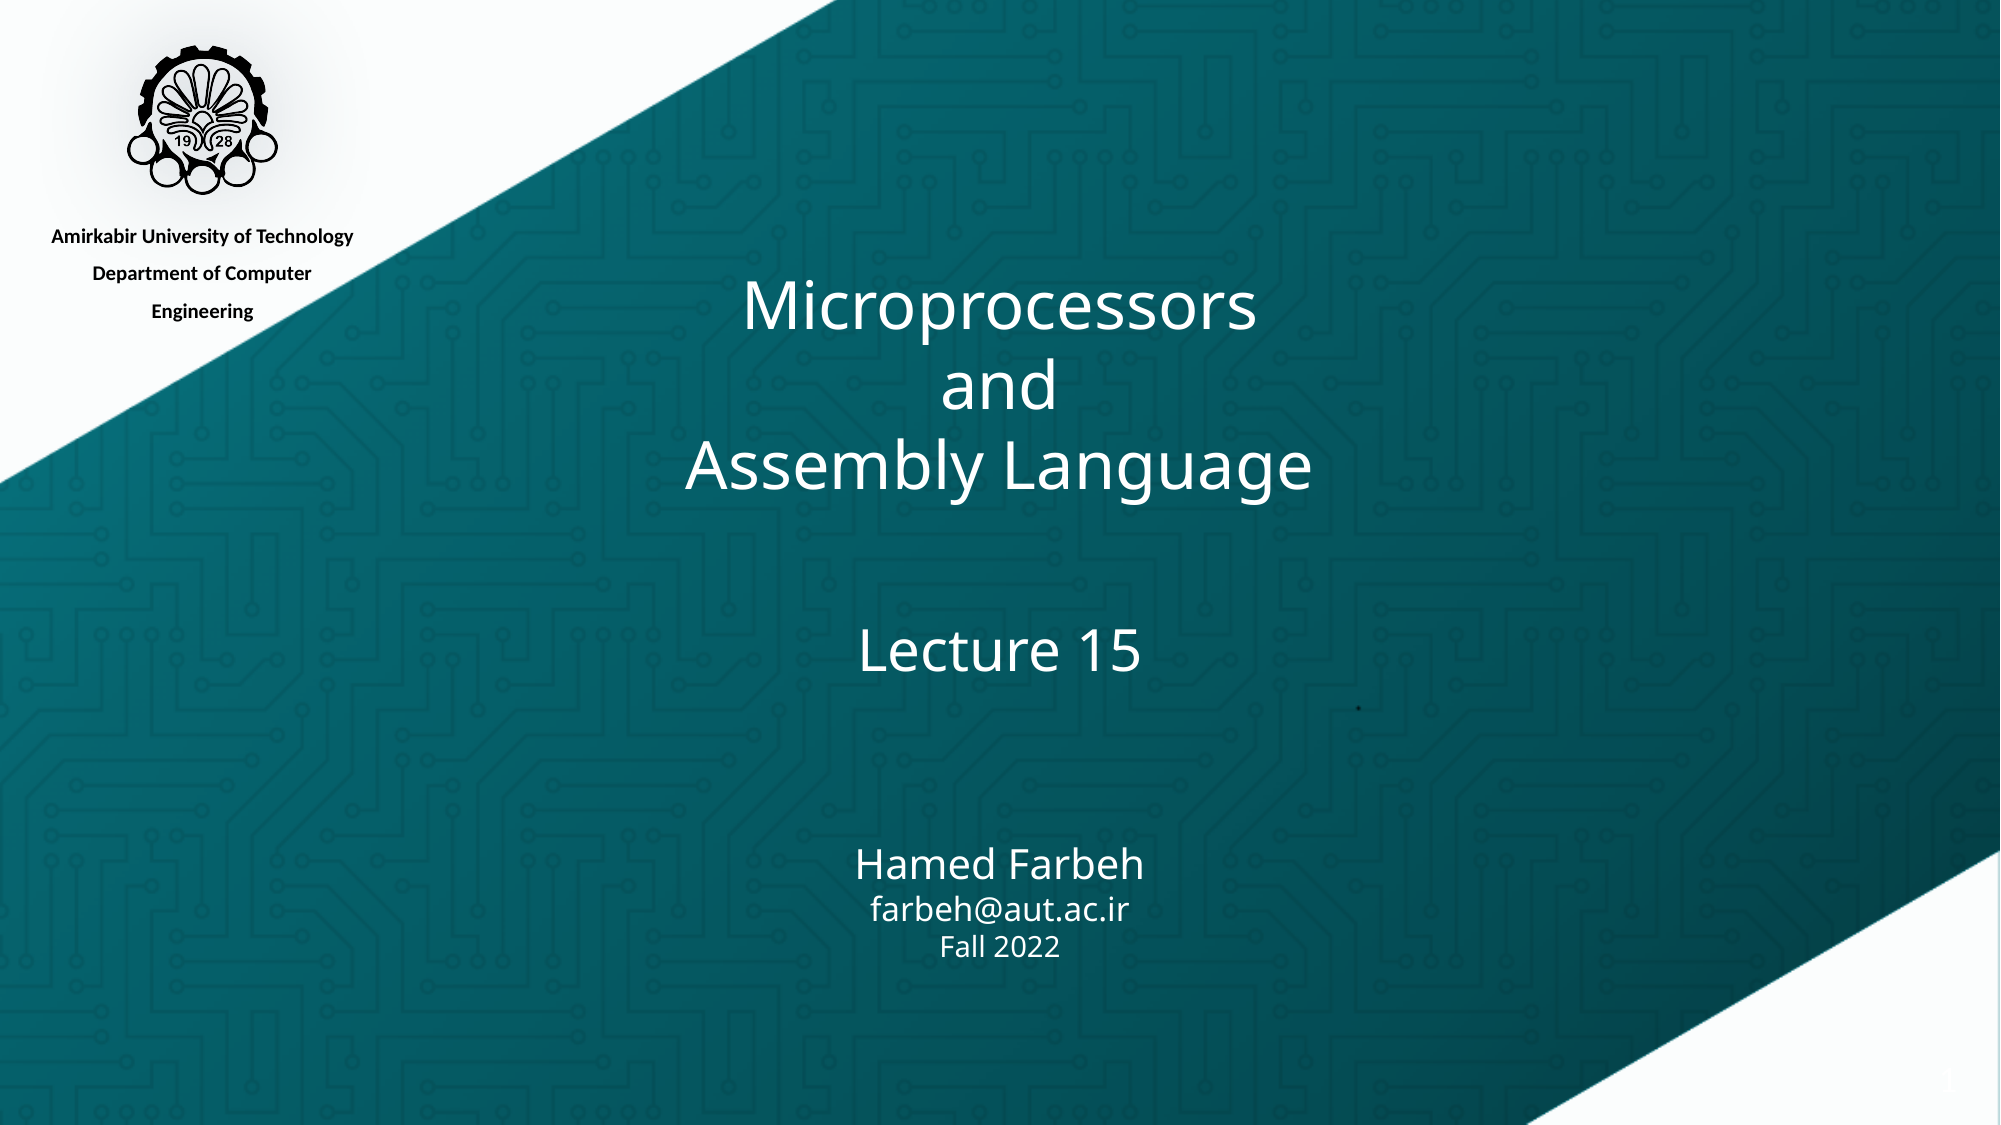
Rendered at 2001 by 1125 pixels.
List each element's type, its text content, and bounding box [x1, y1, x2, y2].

picture [0, 0, 2000, 1125]
slide_number 1 [1522, 1047, 1973, 1108]
title Microprocessors and Assembly Language Lecture 15 Hamed Farbeh farbeh@aut.ac.ir Fall 2022 [410, 130, 1590, 1016]
